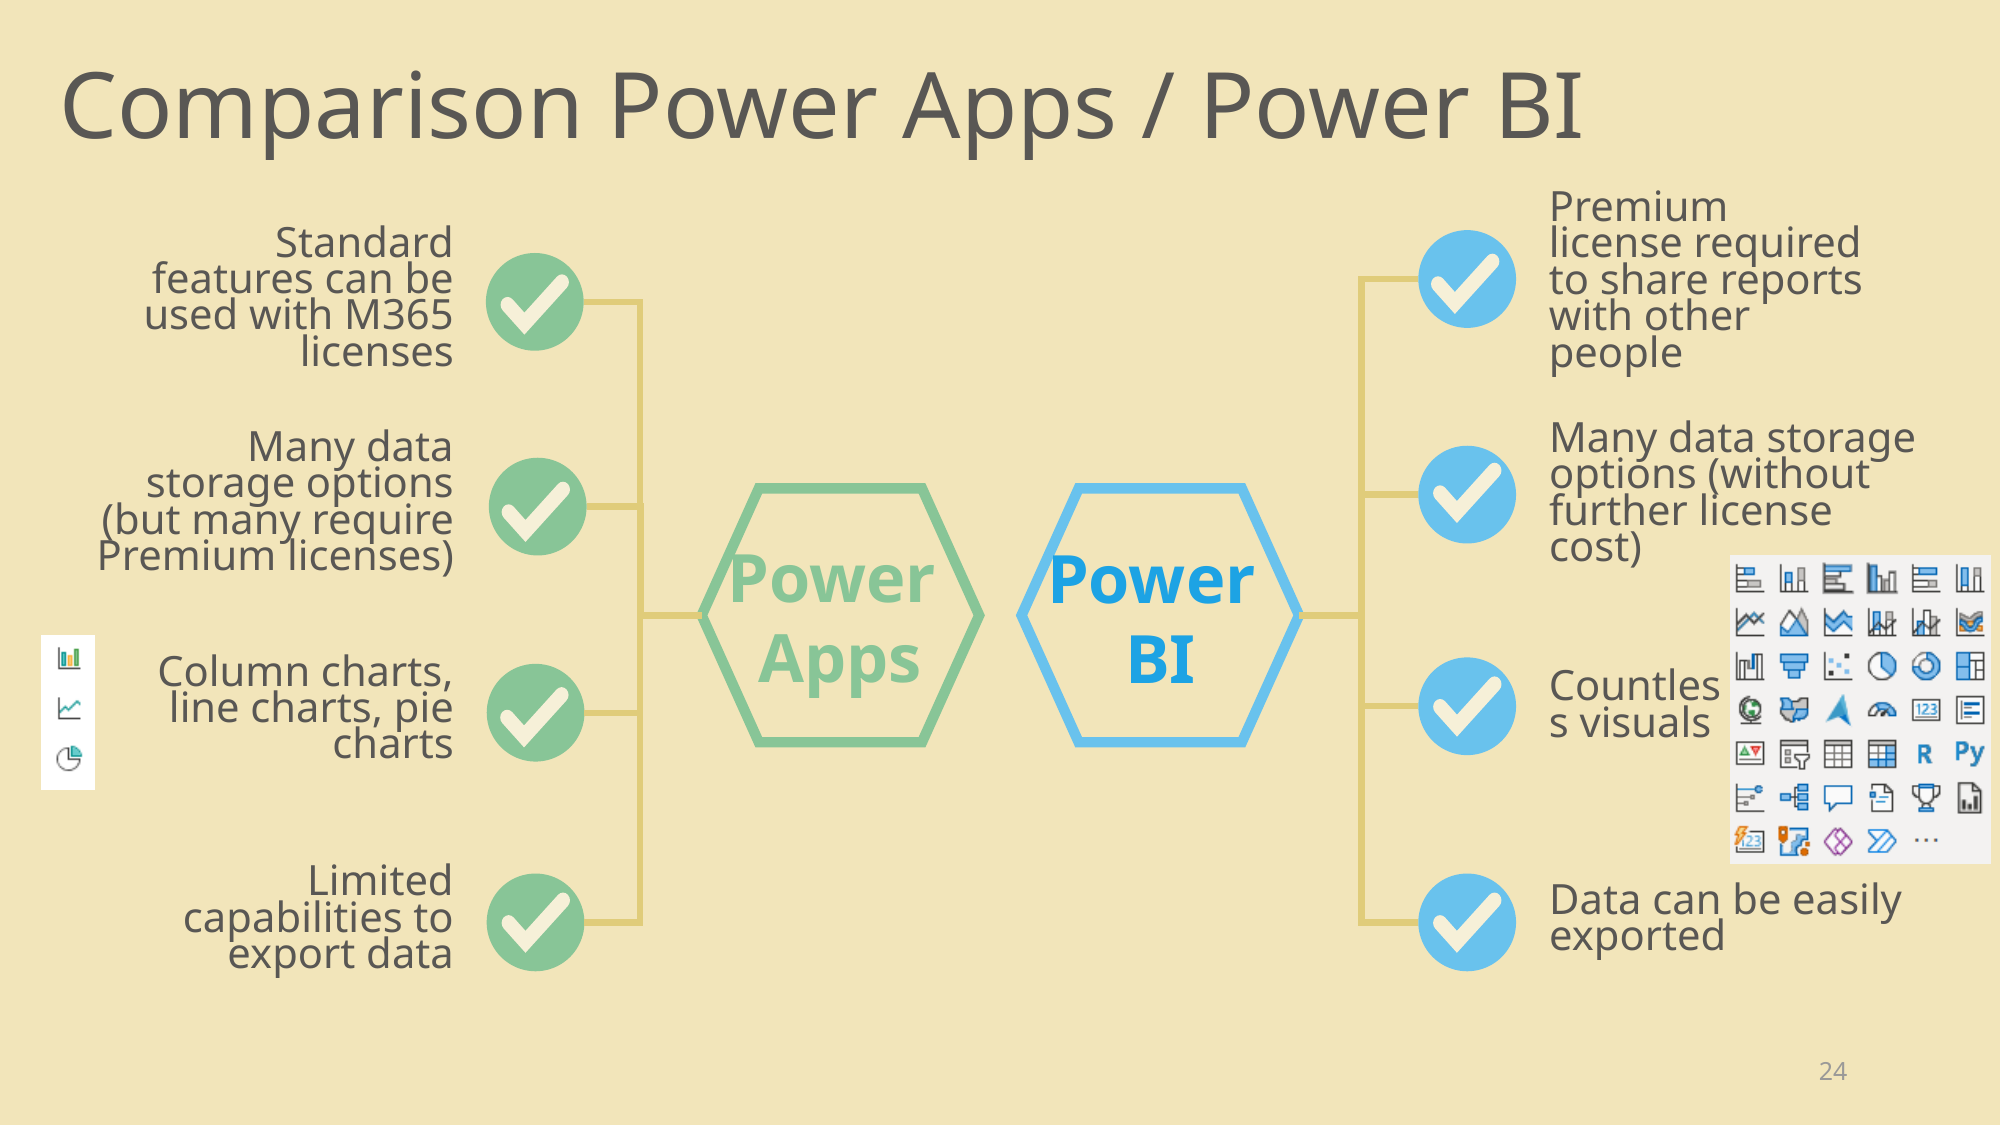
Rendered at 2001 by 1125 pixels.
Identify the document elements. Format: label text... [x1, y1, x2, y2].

text_box [485, 872, 586, 973]
text_box [739, 487, 941, 528]
text_box [969, 590, 981, 641]
text_box [500, 687, 569, 748]
text_box [501, 481, 570, 542]
text_box [1289, 590, 1298, 641]
text_box Data can be easily exported [1541, 882, 1935, 963]
text_box [1433, 676, 1502, 737]
text_box [1419, 656, 1518, 757]
text_box [740, 703, 941, 744]
text_box Power Apps [712, 528, 969, 703]
text_box [1433, 462, 1502, 523]
text_box [1431, 253, 1500, 314]
text_box [1433, 892, 1502, 953]
text_box [484, 251, 585, 352]
text_box Many data storage options (without further license cost) [1541, 420, 1935, 574]
text_box [1060, 704, 1261, 744]
text_box [487, 456, 583, 557]
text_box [586, 506, 702, 616]
text_box [1419, 444, 1518, 545]
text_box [1298, 494, 1419, 616]
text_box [584, 616, 702, 923]
text_box [1020, 589, 1032, 642]
text_box Column charts, line charts, pie charts [95, 654, 462, 772]
text_box [1417, 872, 1518, 973]
text_box [500, 274, 569, 335]
text_box Power BI [1032, 529, 1289, 704]
text_box Premium license required to share reports with other people [1541, 189, 1876, 380]
text_box [702, 589, 712, 641]
text_box [1059, 487, 1262, 529]
text_box Limited capabilities to export data [85, 863, 462, 981]
text_box [501, 892, 570, 953]
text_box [1298, 616, 1419, 923]
slide_number 24 [1412, 1042, 1863, 1103]
text_box Many data storage options (but many require Premium licenses) [85, 429, 462, 583]
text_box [1298, 278, 1419, 494]
title Comparison Power Apps / Power BI [44, 0, 1770, 218]
picture [1730, 555, 1991, 864]
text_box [583, 301, 702, 616]
text_box Standard features can be used with M365 licenses [103, 225, 462, 379]
text_box Countless visuals [1541, 669, 1730, 750]
picture [41, 635, 95, 791]
text_box [485, 662, 584, 763]
text_box [1417, 229, 1518, 329]
